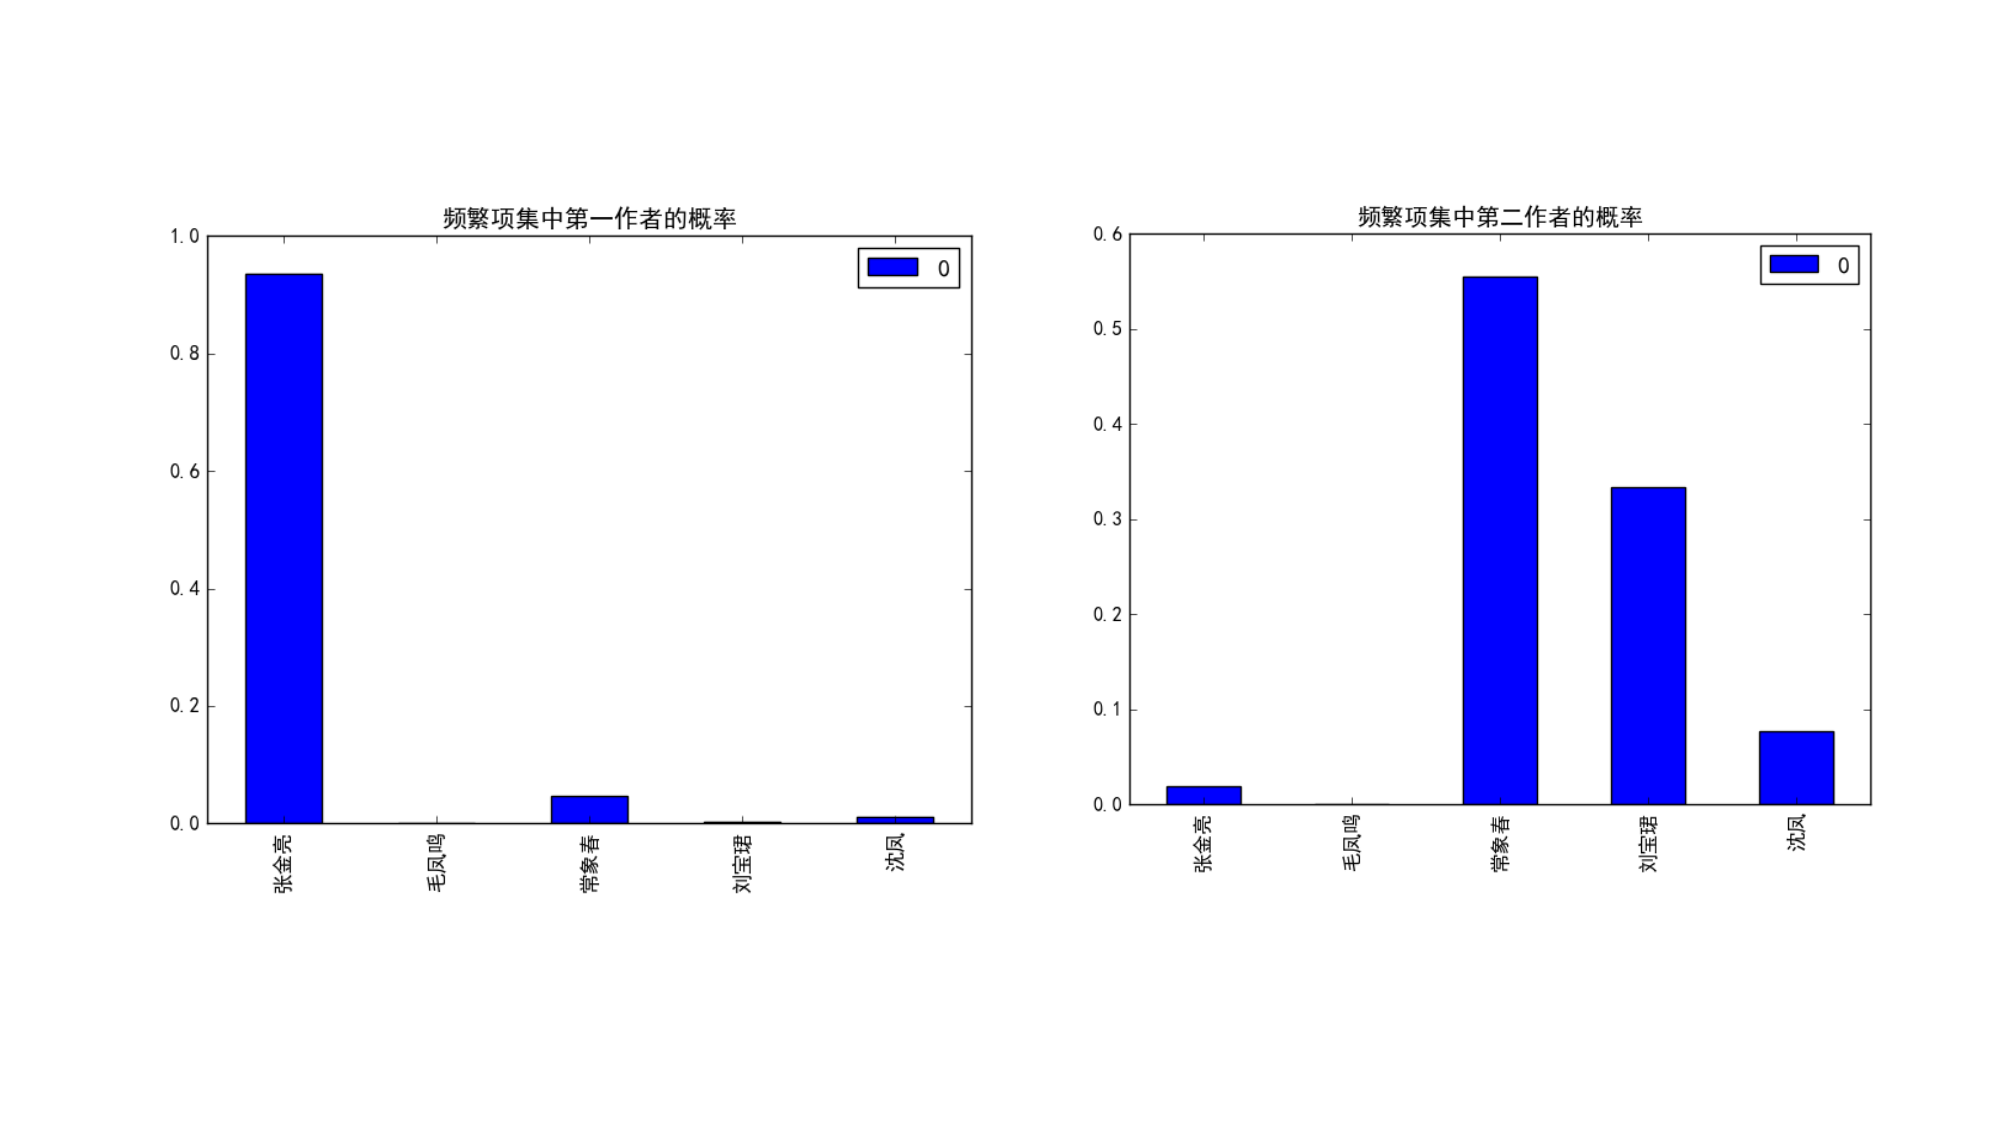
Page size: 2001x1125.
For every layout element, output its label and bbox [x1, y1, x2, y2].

picture [84, 163, 1966, 898]
